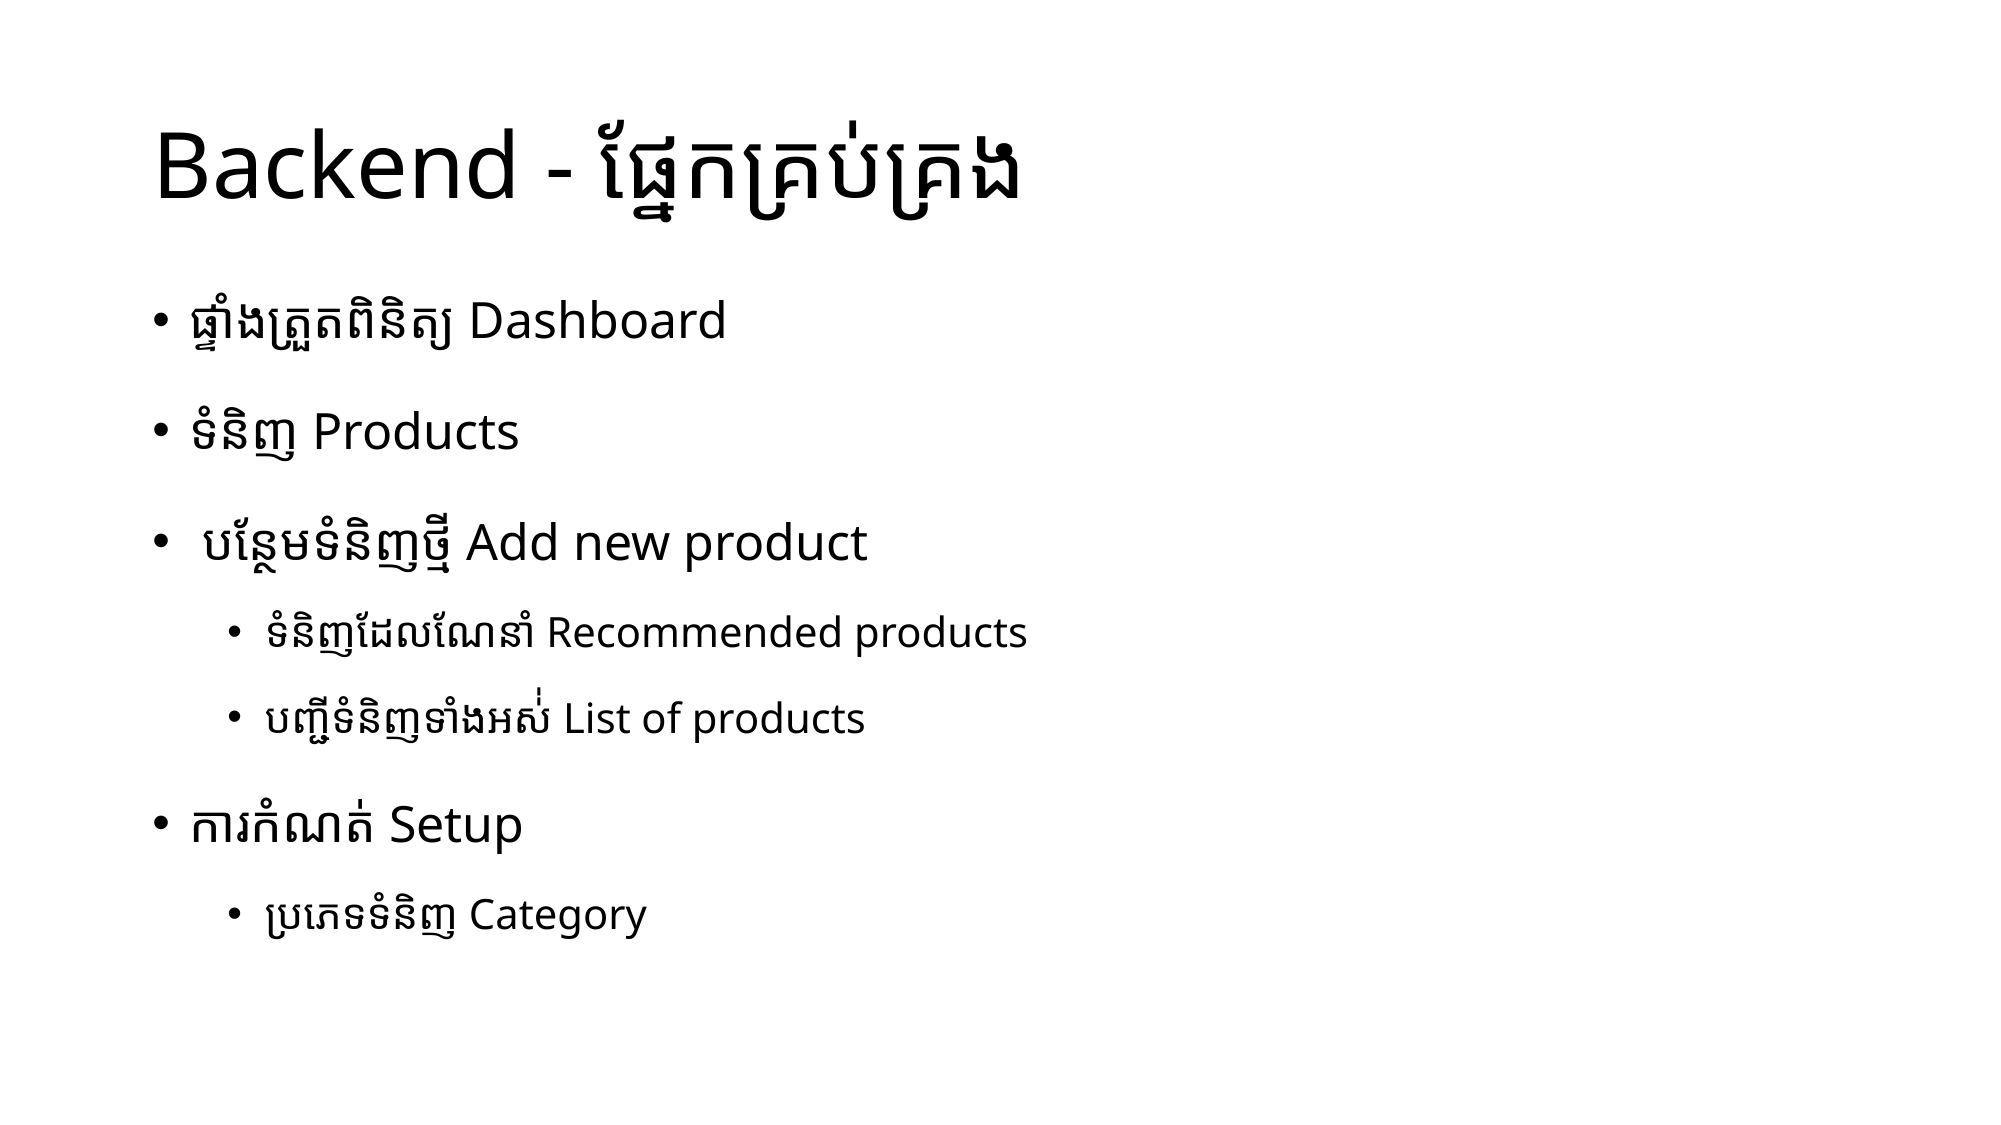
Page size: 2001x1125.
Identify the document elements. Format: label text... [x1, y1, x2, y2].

list ផ្ទាំងត្រួតពិនិត្យ Dashboard ទំនិញ Products បន្ថែមទំនិញថ្មី Add new product ទំនិញដែលណែនាំ Recommended products បញ្ជីទំនិញទាំងអស់់ List of products ការកំណត់ Setup ប្រភេទទំនិញ Category [137, 251, 1863, 1014]
title Backend - ផ្នែកគ្រប់គ្រង [137, 59, 1863, 251]
